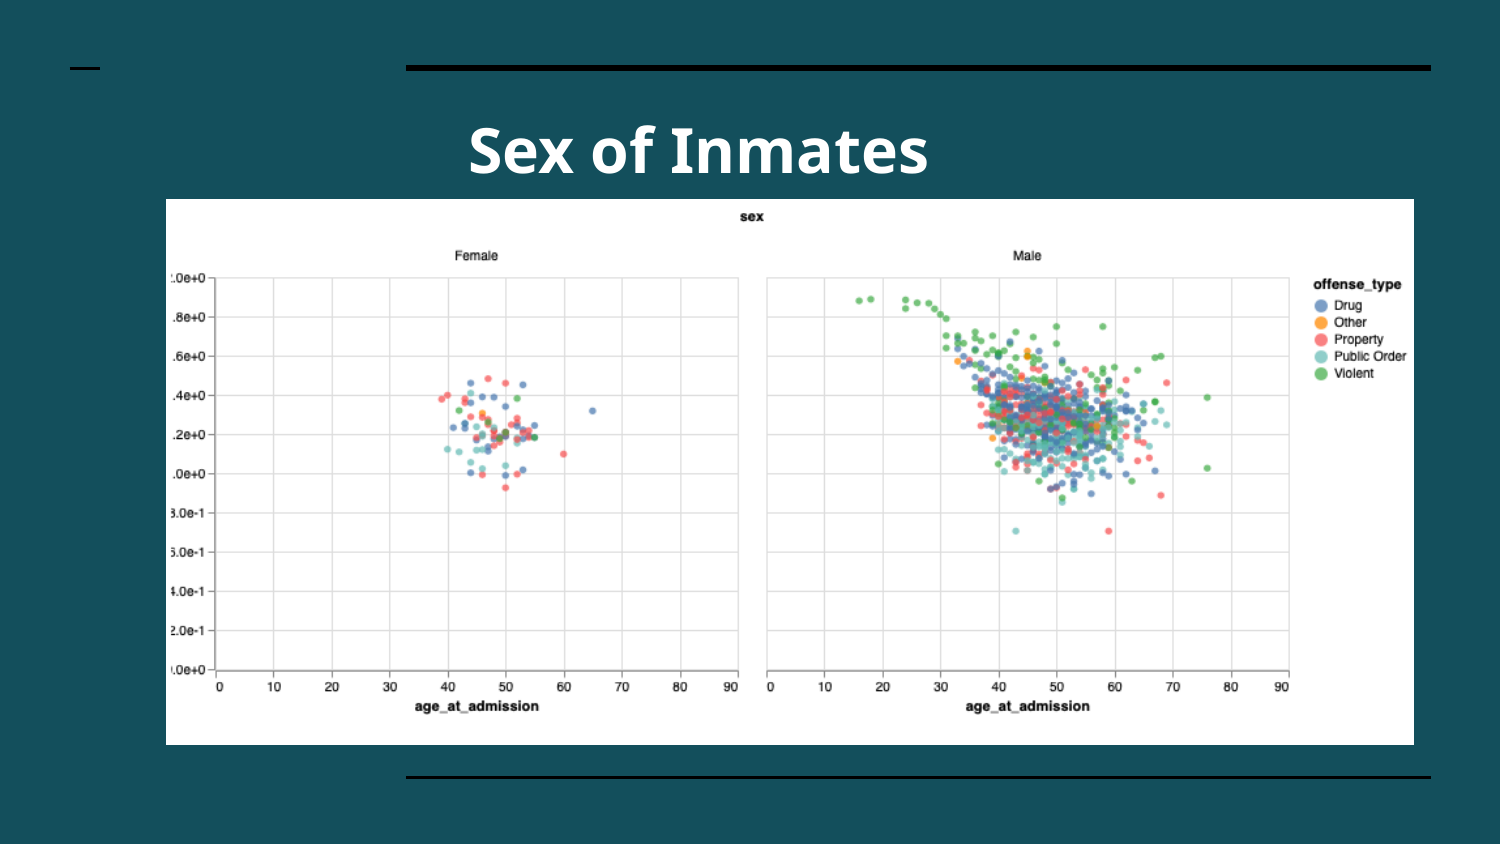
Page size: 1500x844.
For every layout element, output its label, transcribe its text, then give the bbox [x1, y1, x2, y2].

title Sex of Inmates [453, 95, 1491, 200]
text_box [42, 206, 386, 798]
picture [166, 199, 1414, 746]
